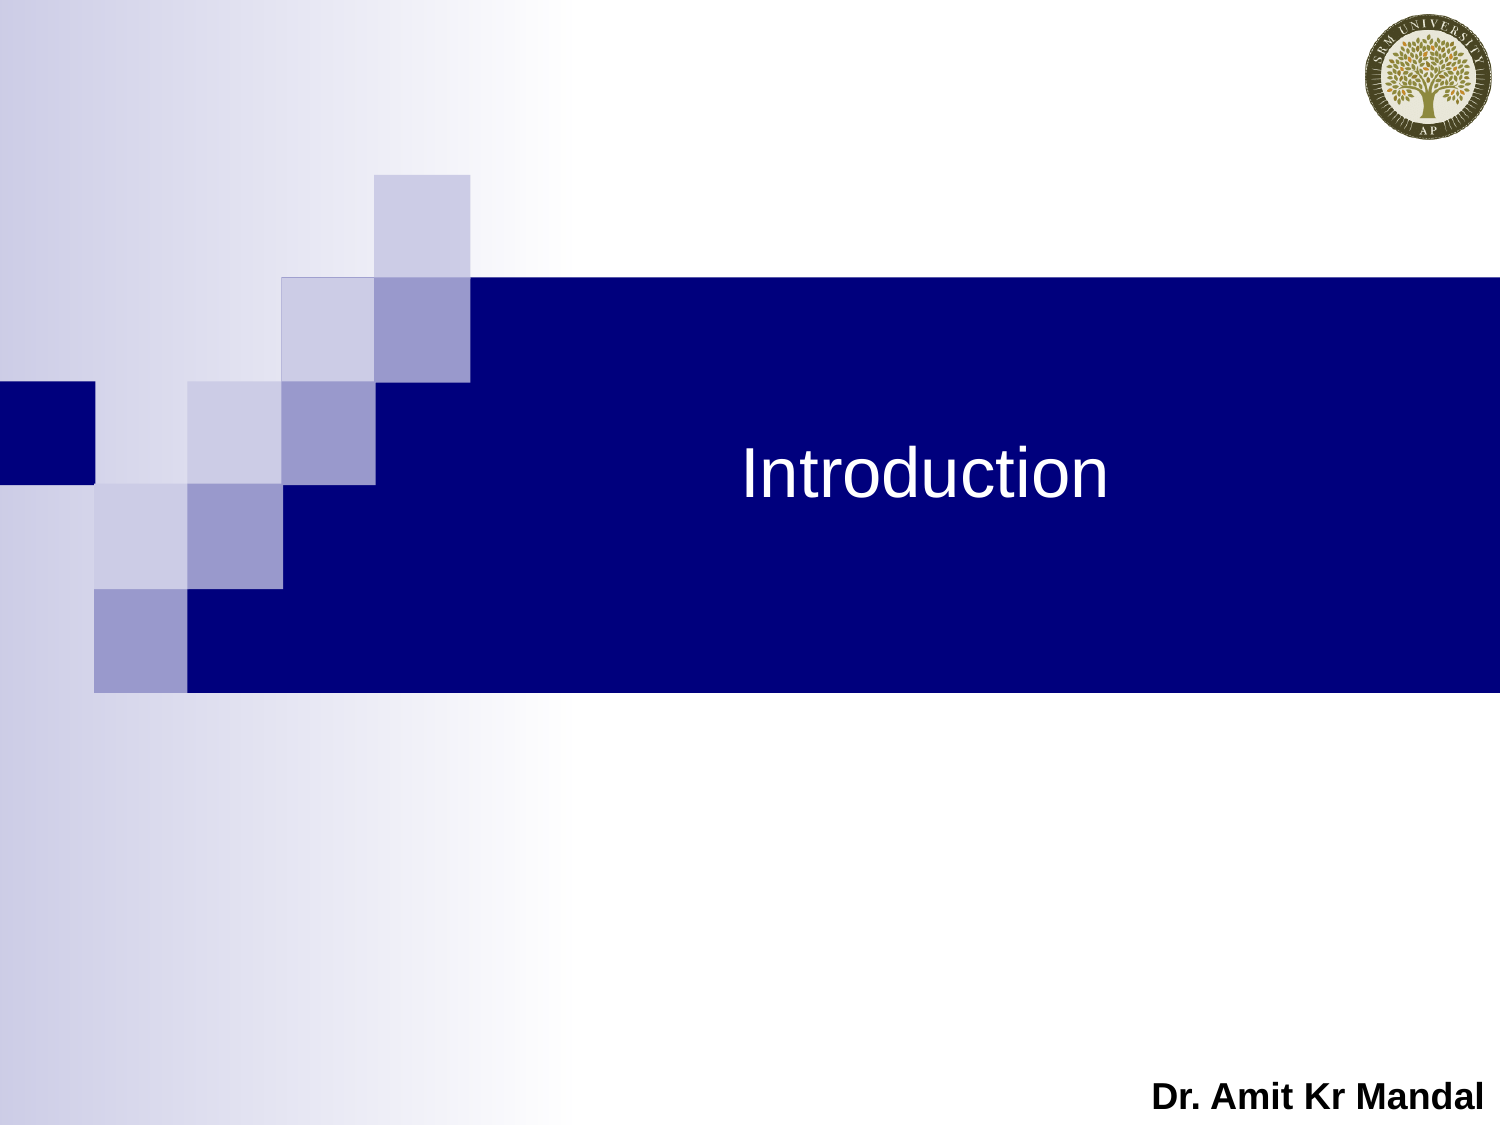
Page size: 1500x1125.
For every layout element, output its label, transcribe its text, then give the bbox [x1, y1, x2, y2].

text_box Dr. Amit Kr Mandal [1040, 1064, 1500, 1125]
title Introduction [405, 287, 1446, 650]
picture [1362, 1, 1499, 141]
